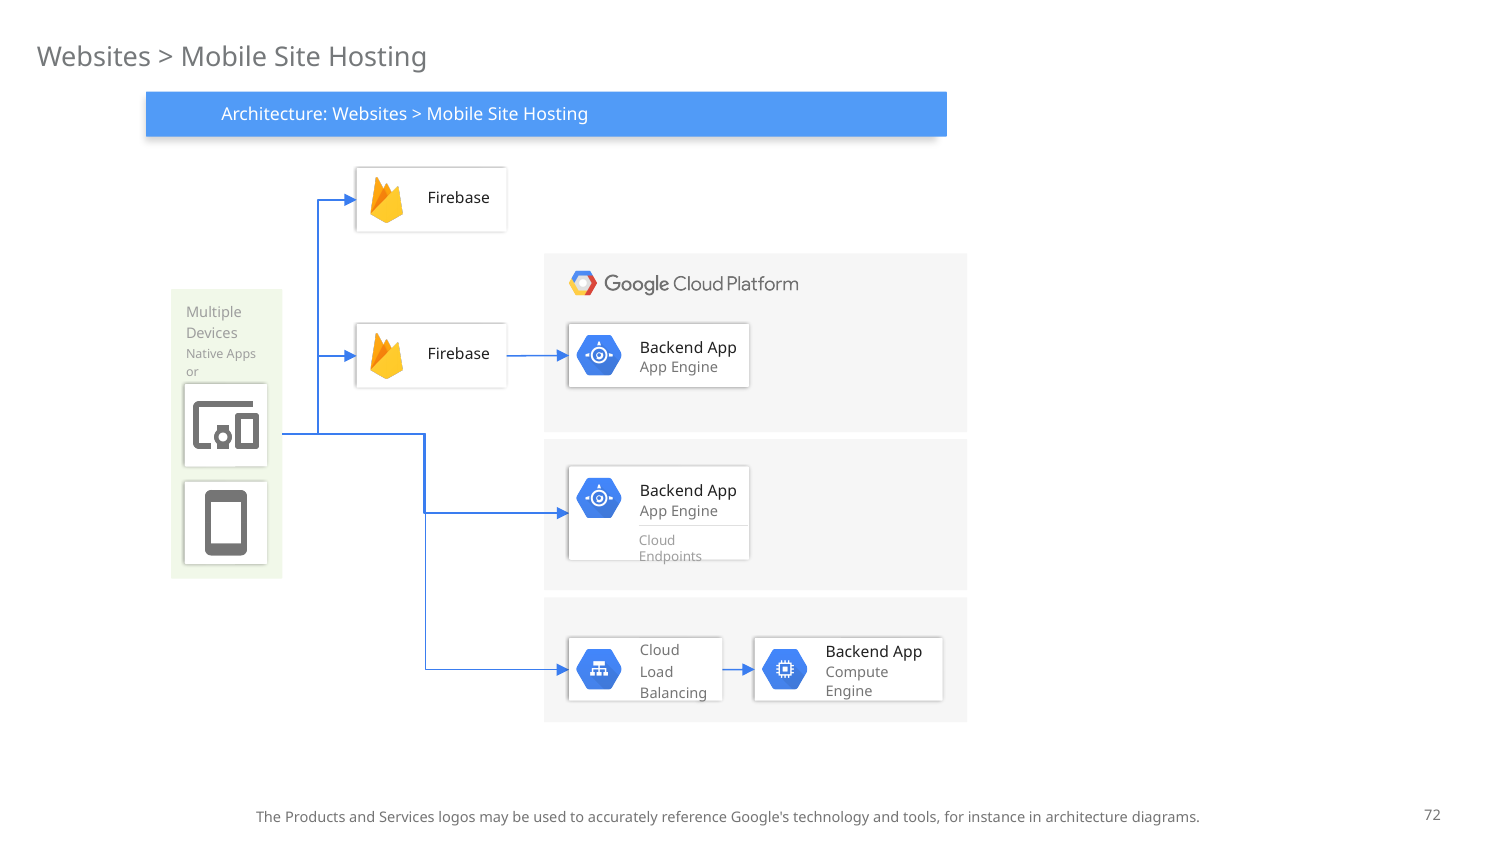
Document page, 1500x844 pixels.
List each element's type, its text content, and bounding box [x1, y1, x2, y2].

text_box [184, 481, 268, 565]
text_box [543, 253, 968, 433]
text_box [170, 288, 277, 579]
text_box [184, 383, 268, 467]
text_box Architecture: Websites > Mobile Site Hosting [146, 91, 947, 137]
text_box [728, 665, 750, 669]
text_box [568, 637, 723, 701]
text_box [568, 466, 750, 560]
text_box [282, 433, 570, 670]
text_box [282, 199, 357, 355]
text_box [544, 597, 968, 723]
text_box [574, 439, 968, 591]
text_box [361, 323, 507, 388]
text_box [568, 323, 750, 388]
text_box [754, 637, 943, 701]
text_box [356, 167, 507, 232]
subtitle Websites > Mobile Site Hosting [21, 0, 1469, 88]
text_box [282, 355, 357, 432]
